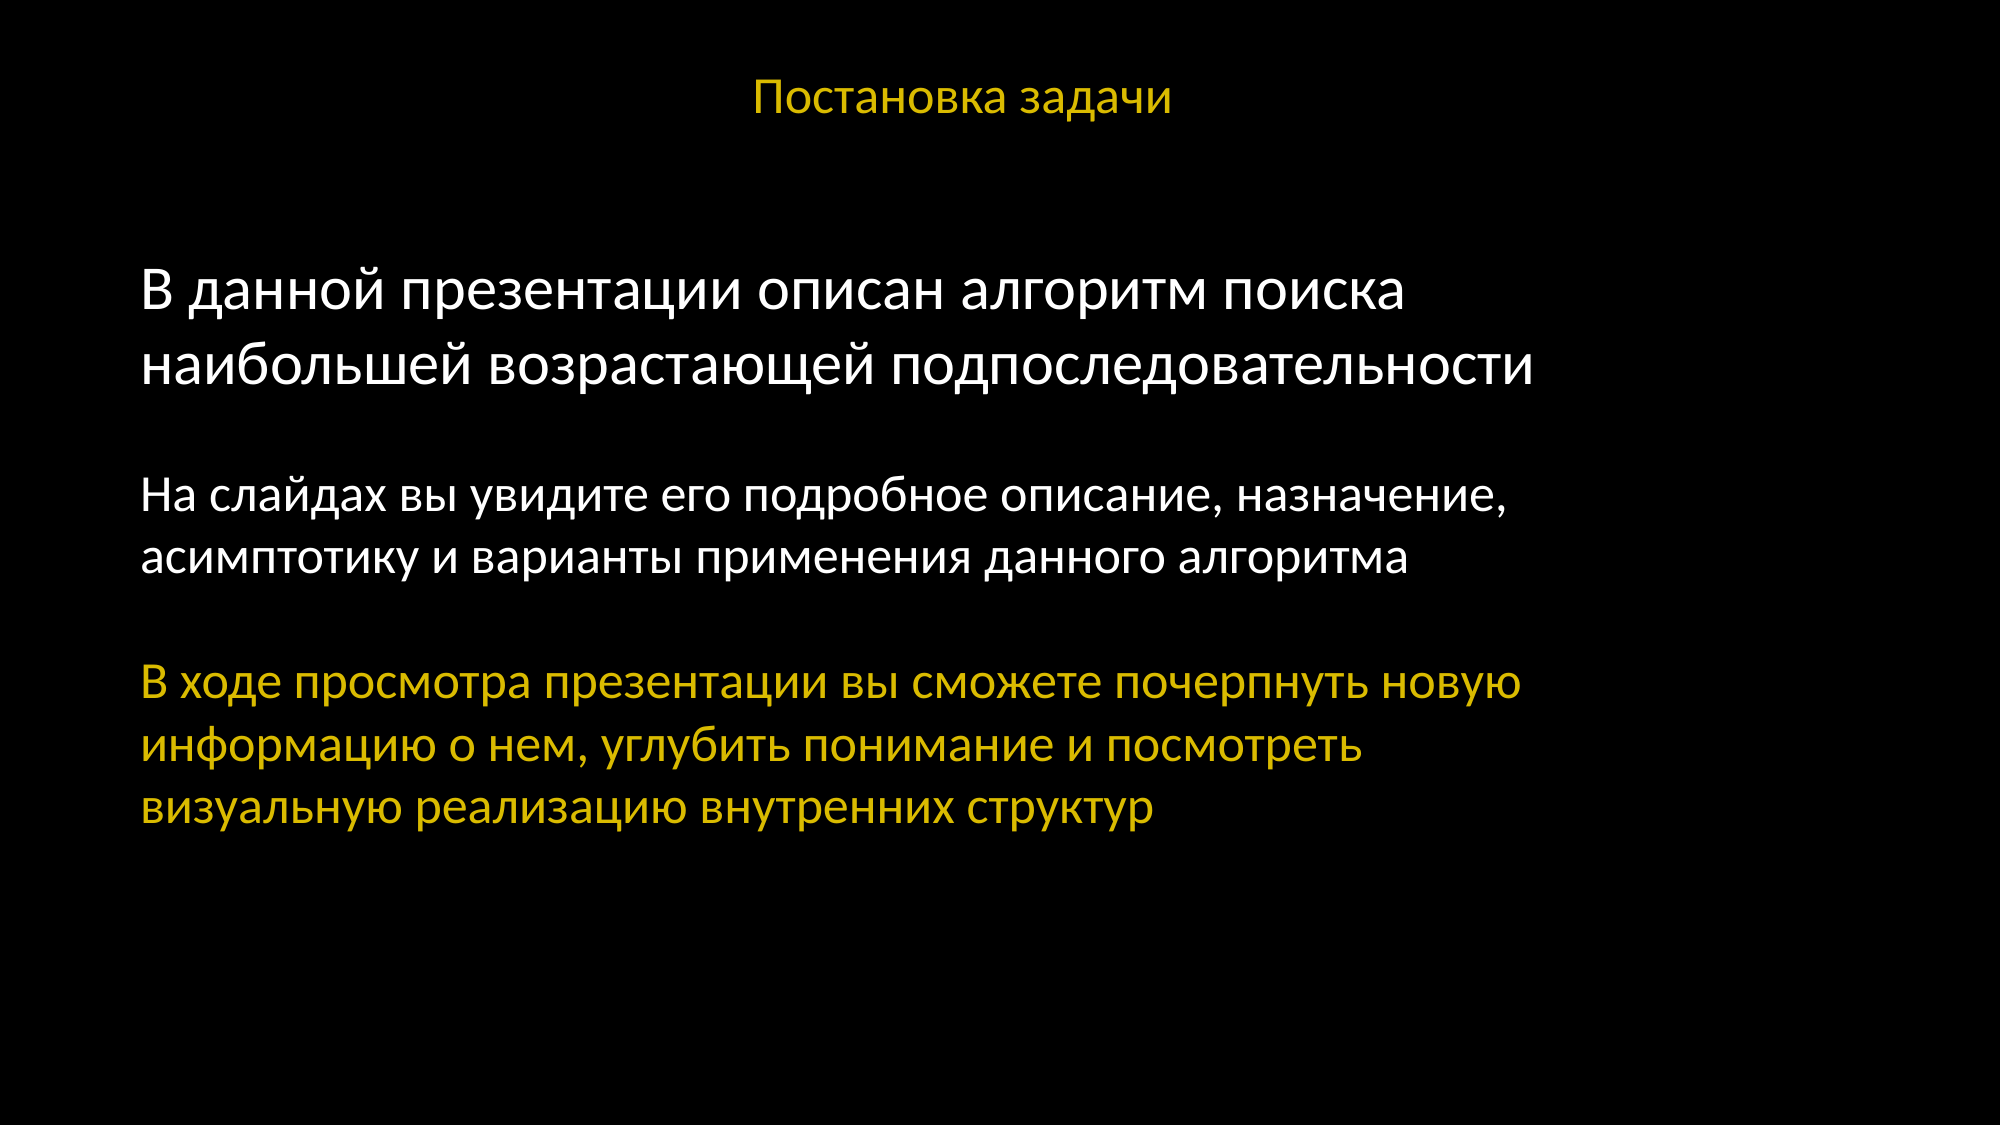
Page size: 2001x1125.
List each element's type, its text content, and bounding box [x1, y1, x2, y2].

text_box В данной презентации описан алгоритм поиска наибольшей возрастающей подпоследовательности На слайдах вы увидите его подробное описание, назначение, асимптотику и варианты применения данного алгоритма В ходе просмотра презентации вы сможете почерпнуть новую информацию о нем, углубить понимание и посмотреть визуальную реализацию внутренних структур [125, 239, 1555, 842]
text_box Постановка задачи [737, 53, 1263, 131]
